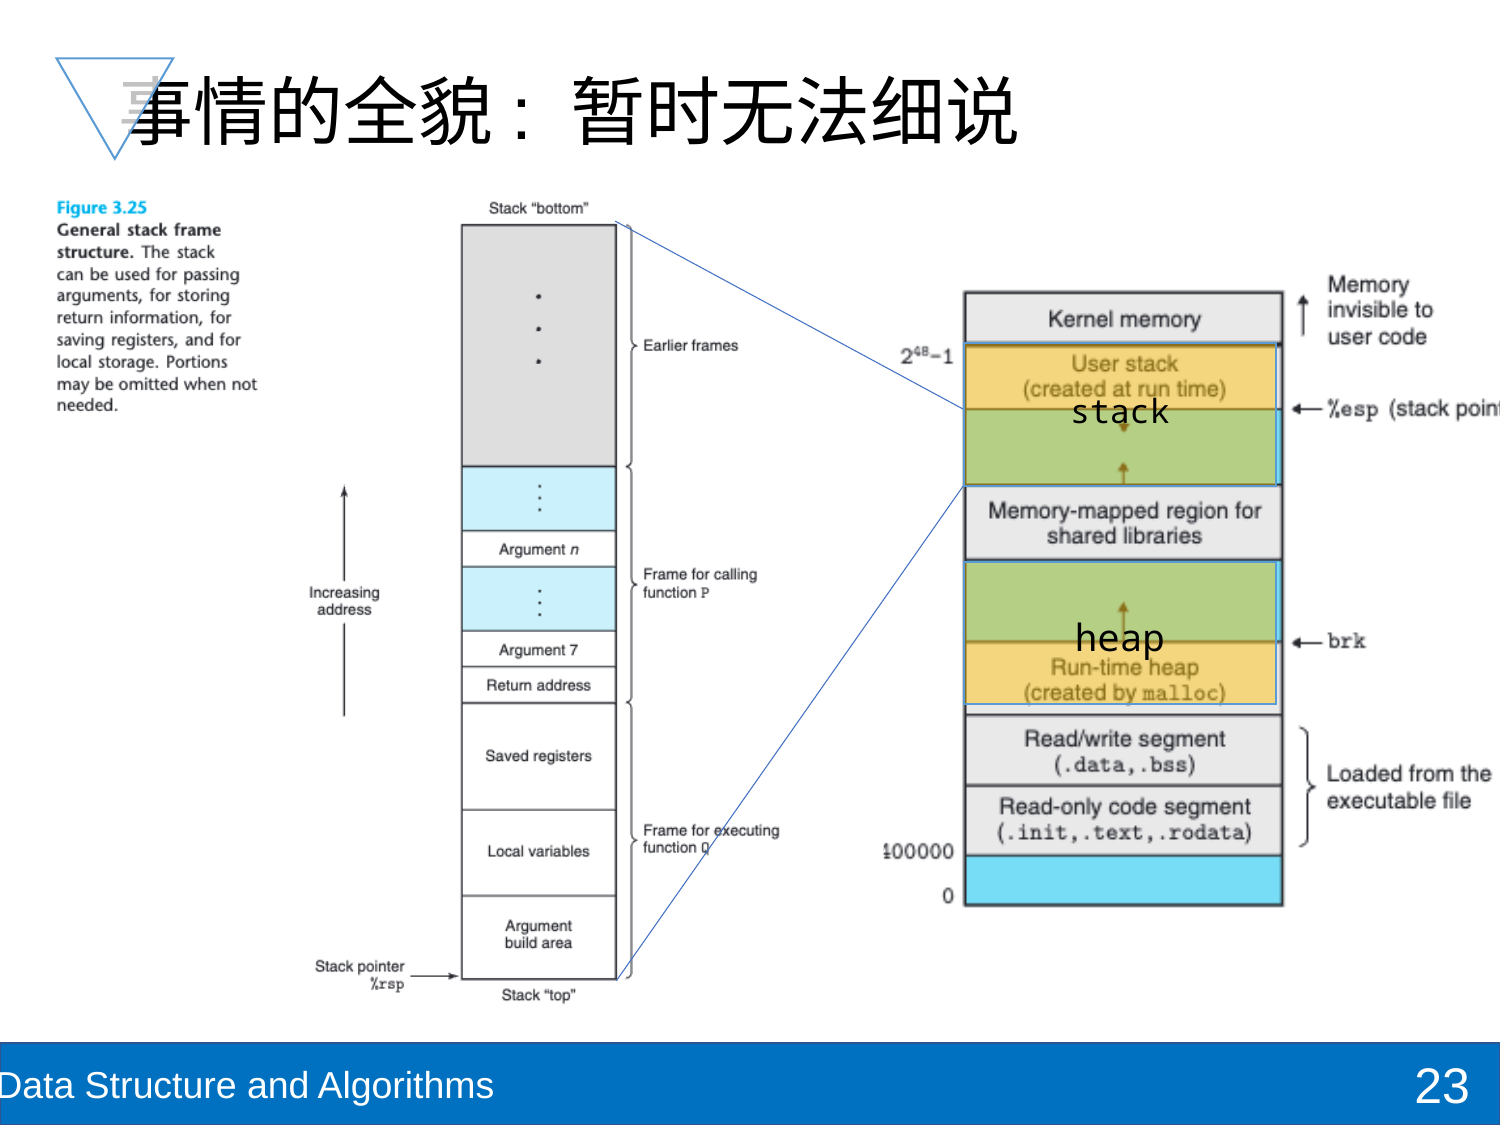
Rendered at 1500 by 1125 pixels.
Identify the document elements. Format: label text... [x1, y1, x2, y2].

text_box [616, 485, 964, 981]
text_box [54, 57, 175, 161]
slide_number 23 [1147, 1054, 1485, 1114]
title 事情的全貌: 暂时无法细说 [103, 59, 1397, 171]
picture [0, 181, 1500, 1024]
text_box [615, 221, 964, 410]
